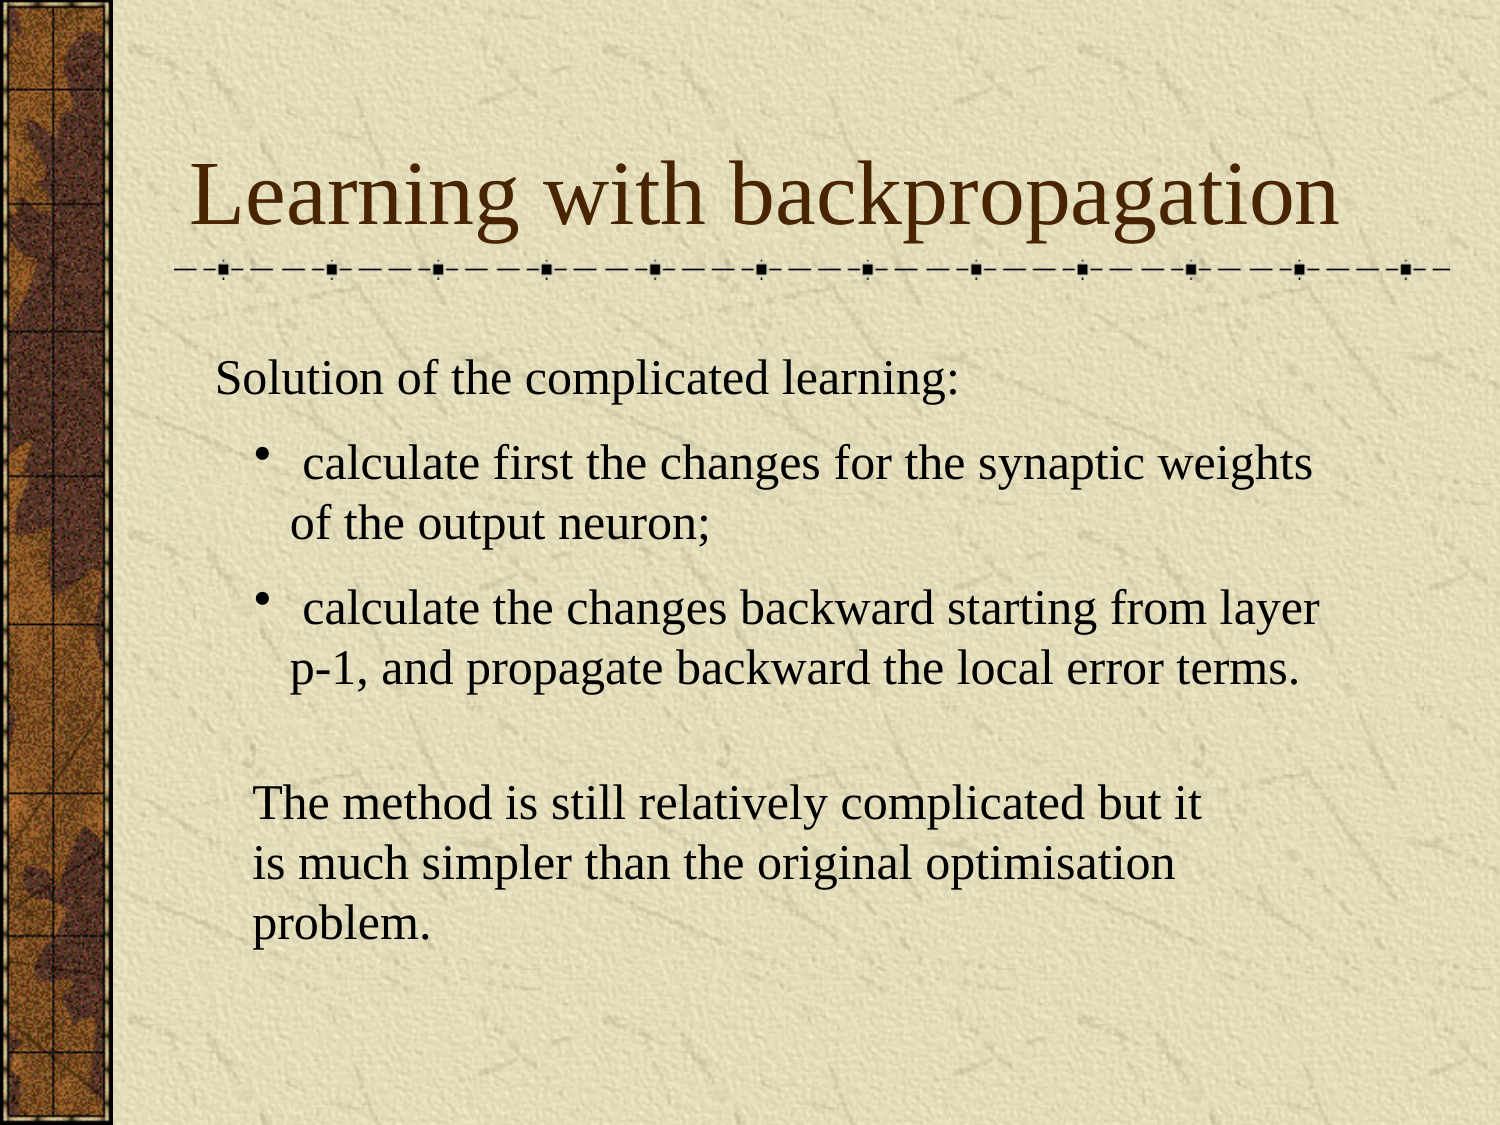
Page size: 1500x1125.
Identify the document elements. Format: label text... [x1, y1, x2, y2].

text_box The method is still relatively complicated but it is much simpler than the original optimisation problem. [237, 762, 1250, 958]
text_box Solution of the complicated learning: calculate first the changes for the synaptic weights of the output neuron; calculate the changes backward starting from layer p-1, and propagate backward the local error terms. [200, 337, 1375, 703]
title Learning with backpropagation [174, 62, 1451, 251]
picture [0, 0, 1500, 1125]
